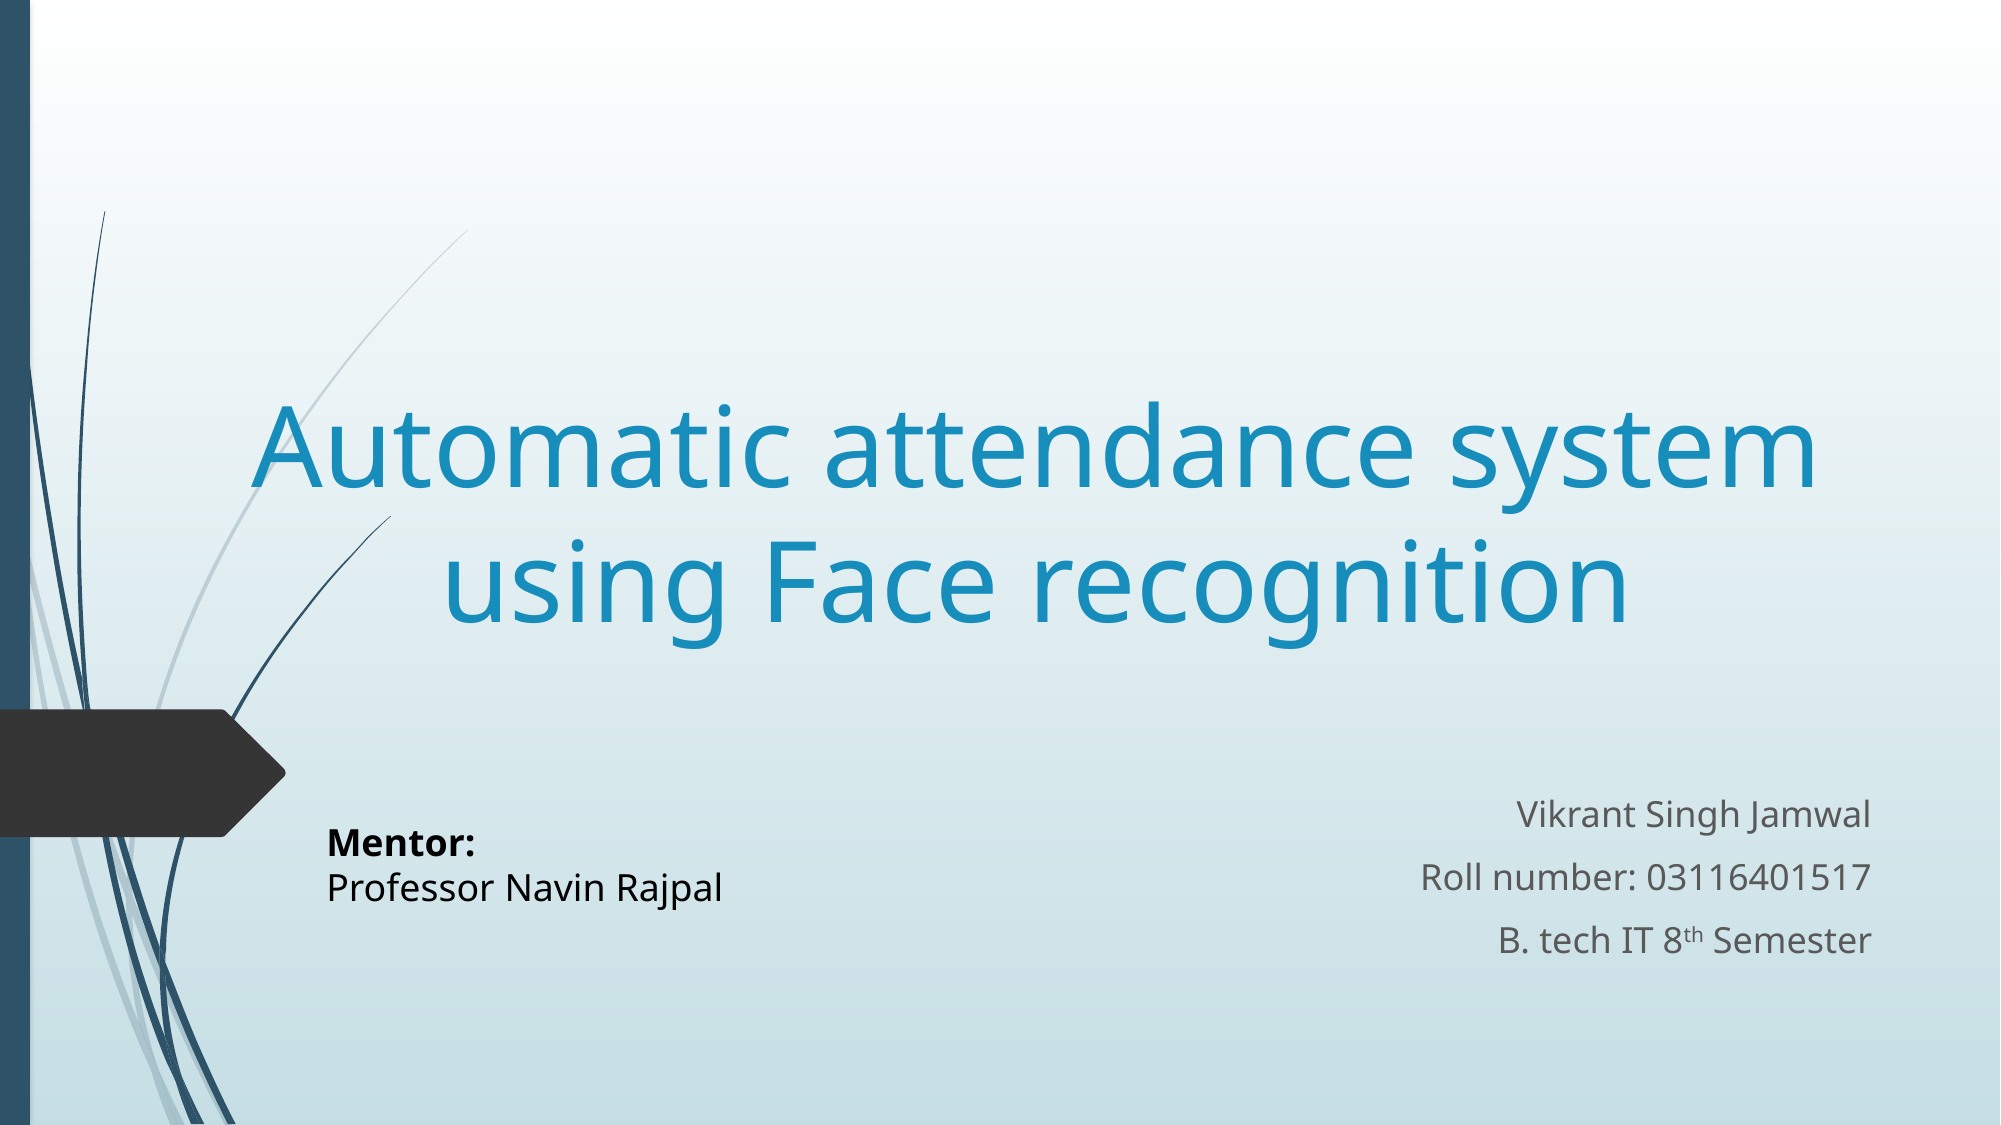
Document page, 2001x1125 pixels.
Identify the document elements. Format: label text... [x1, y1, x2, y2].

text_box Mentor: Professor Navin Rajpal [311, 811, 826, 917]
subtitle Vikrant Singh Jamwal Roll number: 03116401517 B. tech IT 8th Semester [1345, 783, 1888, 969]
title Automatic attendance system using Face recognition [186, 280, 1888, 653]
